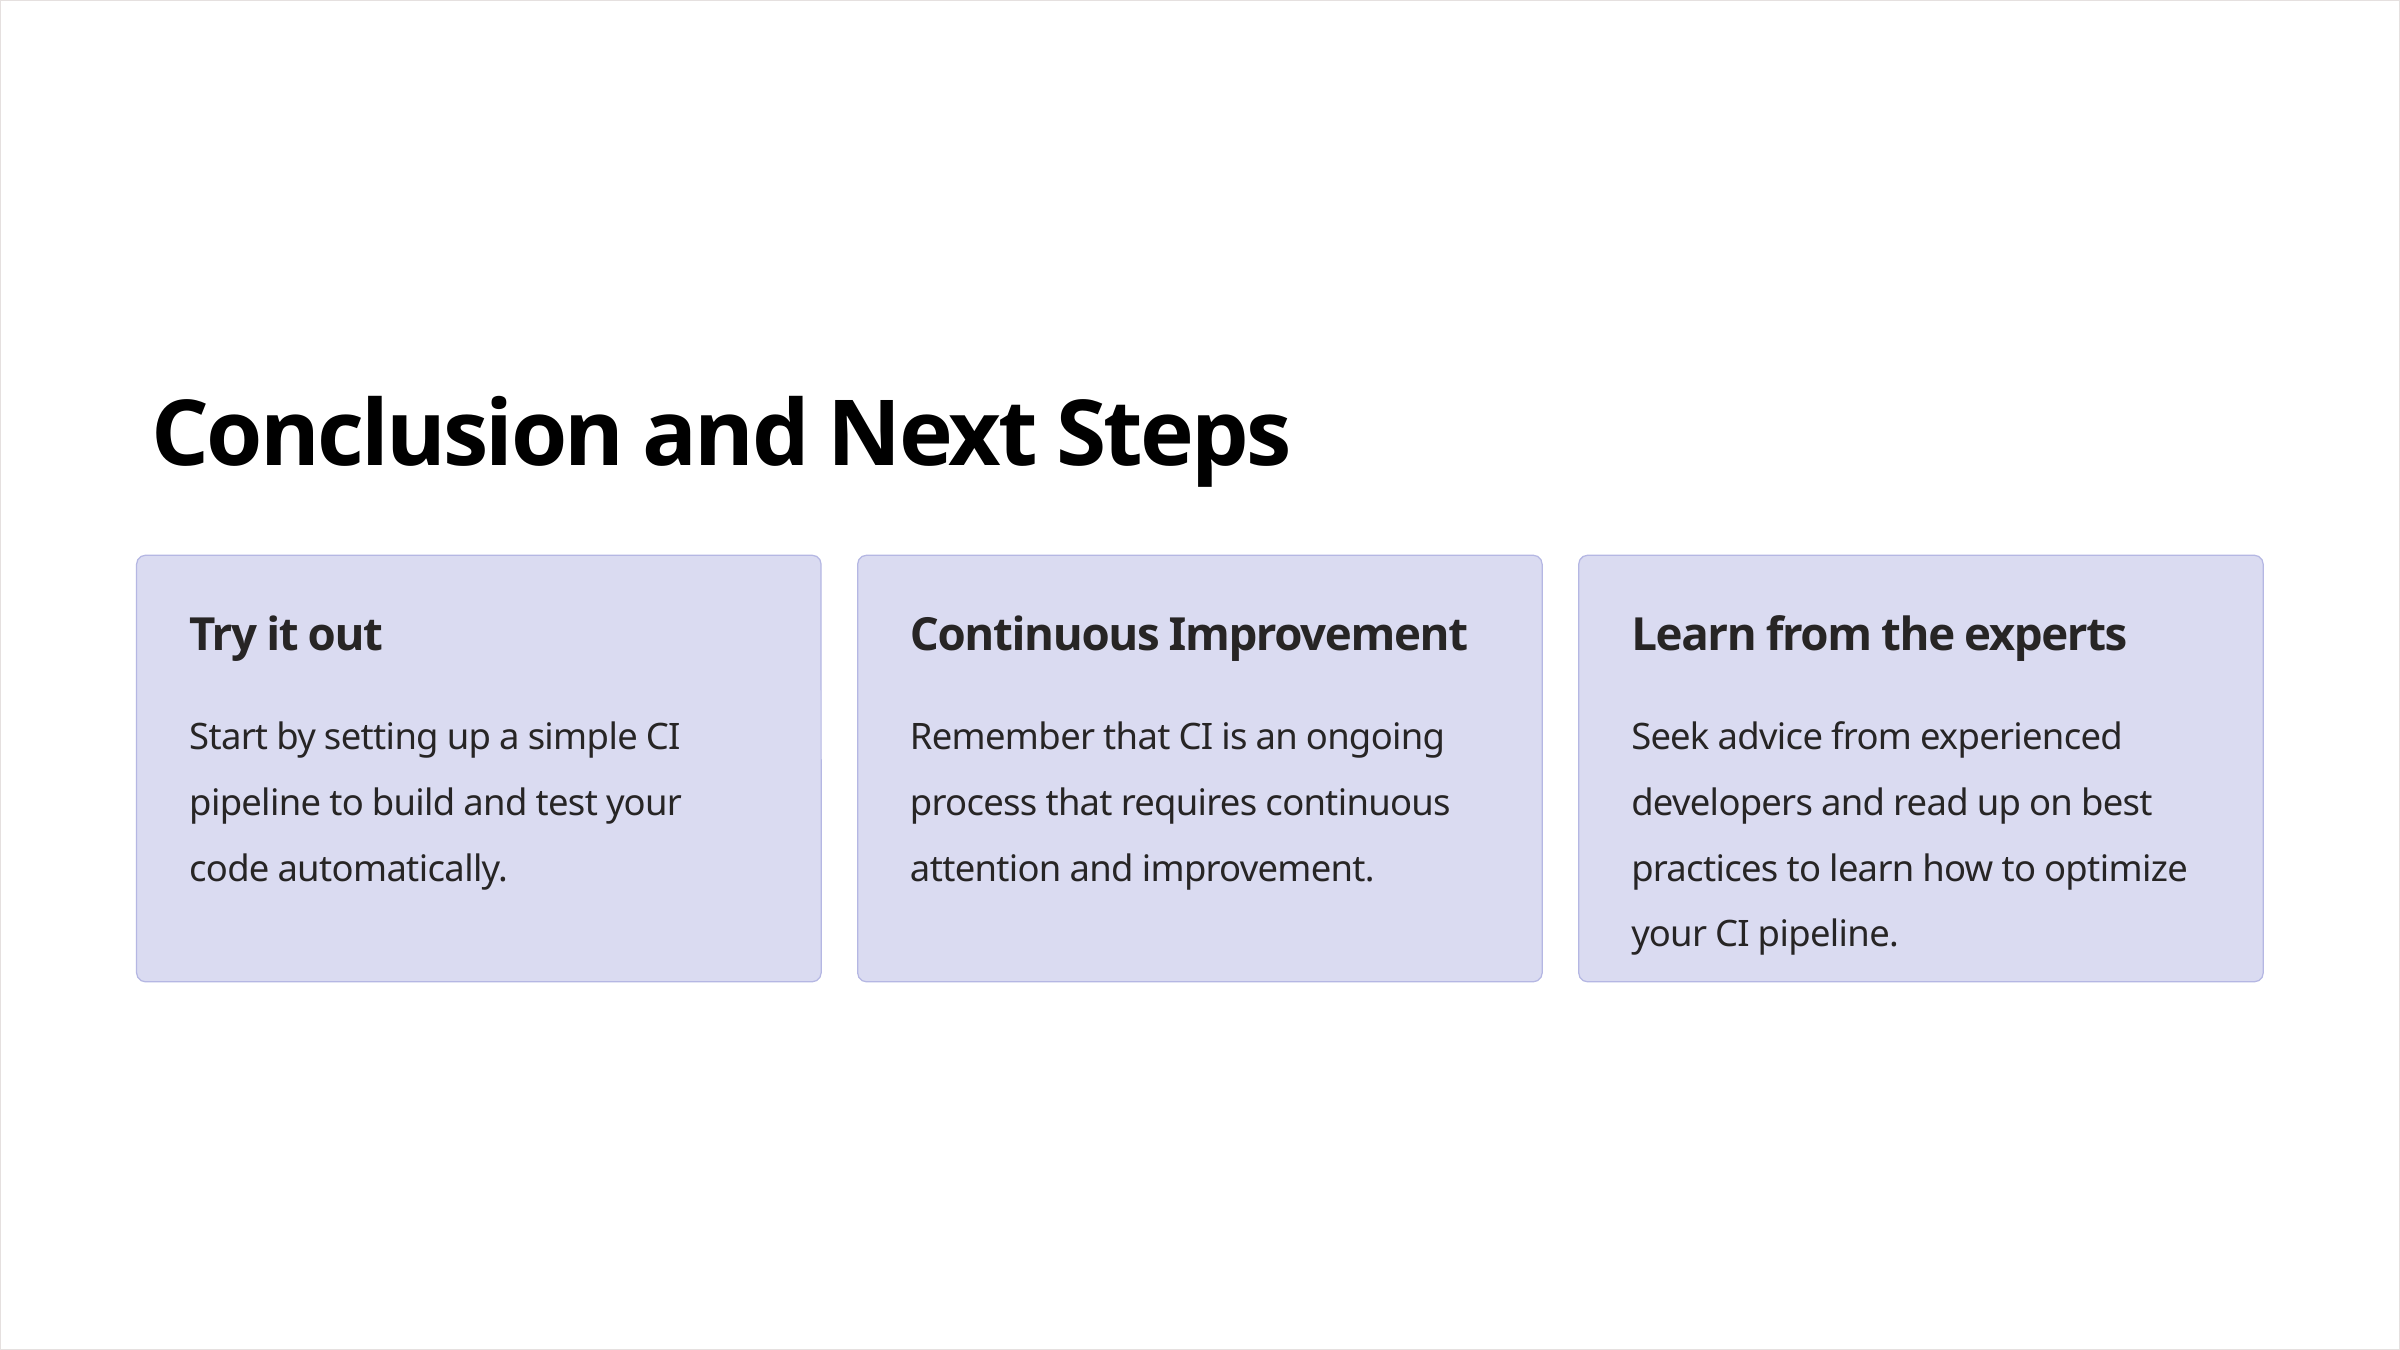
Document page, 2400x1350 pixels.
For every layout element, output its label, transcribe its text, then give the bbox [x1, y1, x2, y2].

text_box Seek advice from experienced developers and read up on best practices to learn how to optimize your CI pipeline. [1616, 684, 2226, 945]
text_box Remember that CI is an ongoing process that requires continuous attention and improvement. [895, 684, 1505, 880]
text_box [136, 555, 822, 982]
text_box Continuous Improvement [895, 592, 1426, 652]
text_box [0, 0, 2400, 1350]
text_box Try it out [174, 592, 539, 652]
text_box Start by setting up a simple CI pipeline to build and test your code automatically. [174, 684, 784, 880]
text_box [1578, 555, 2264, 982]
text_box Learn from the experts [1616, 592, 2091, 652]
text_box Conclusion and Next Steps [136, 358, 1276, 476]
text_box [857, 555, 1543, 982]
